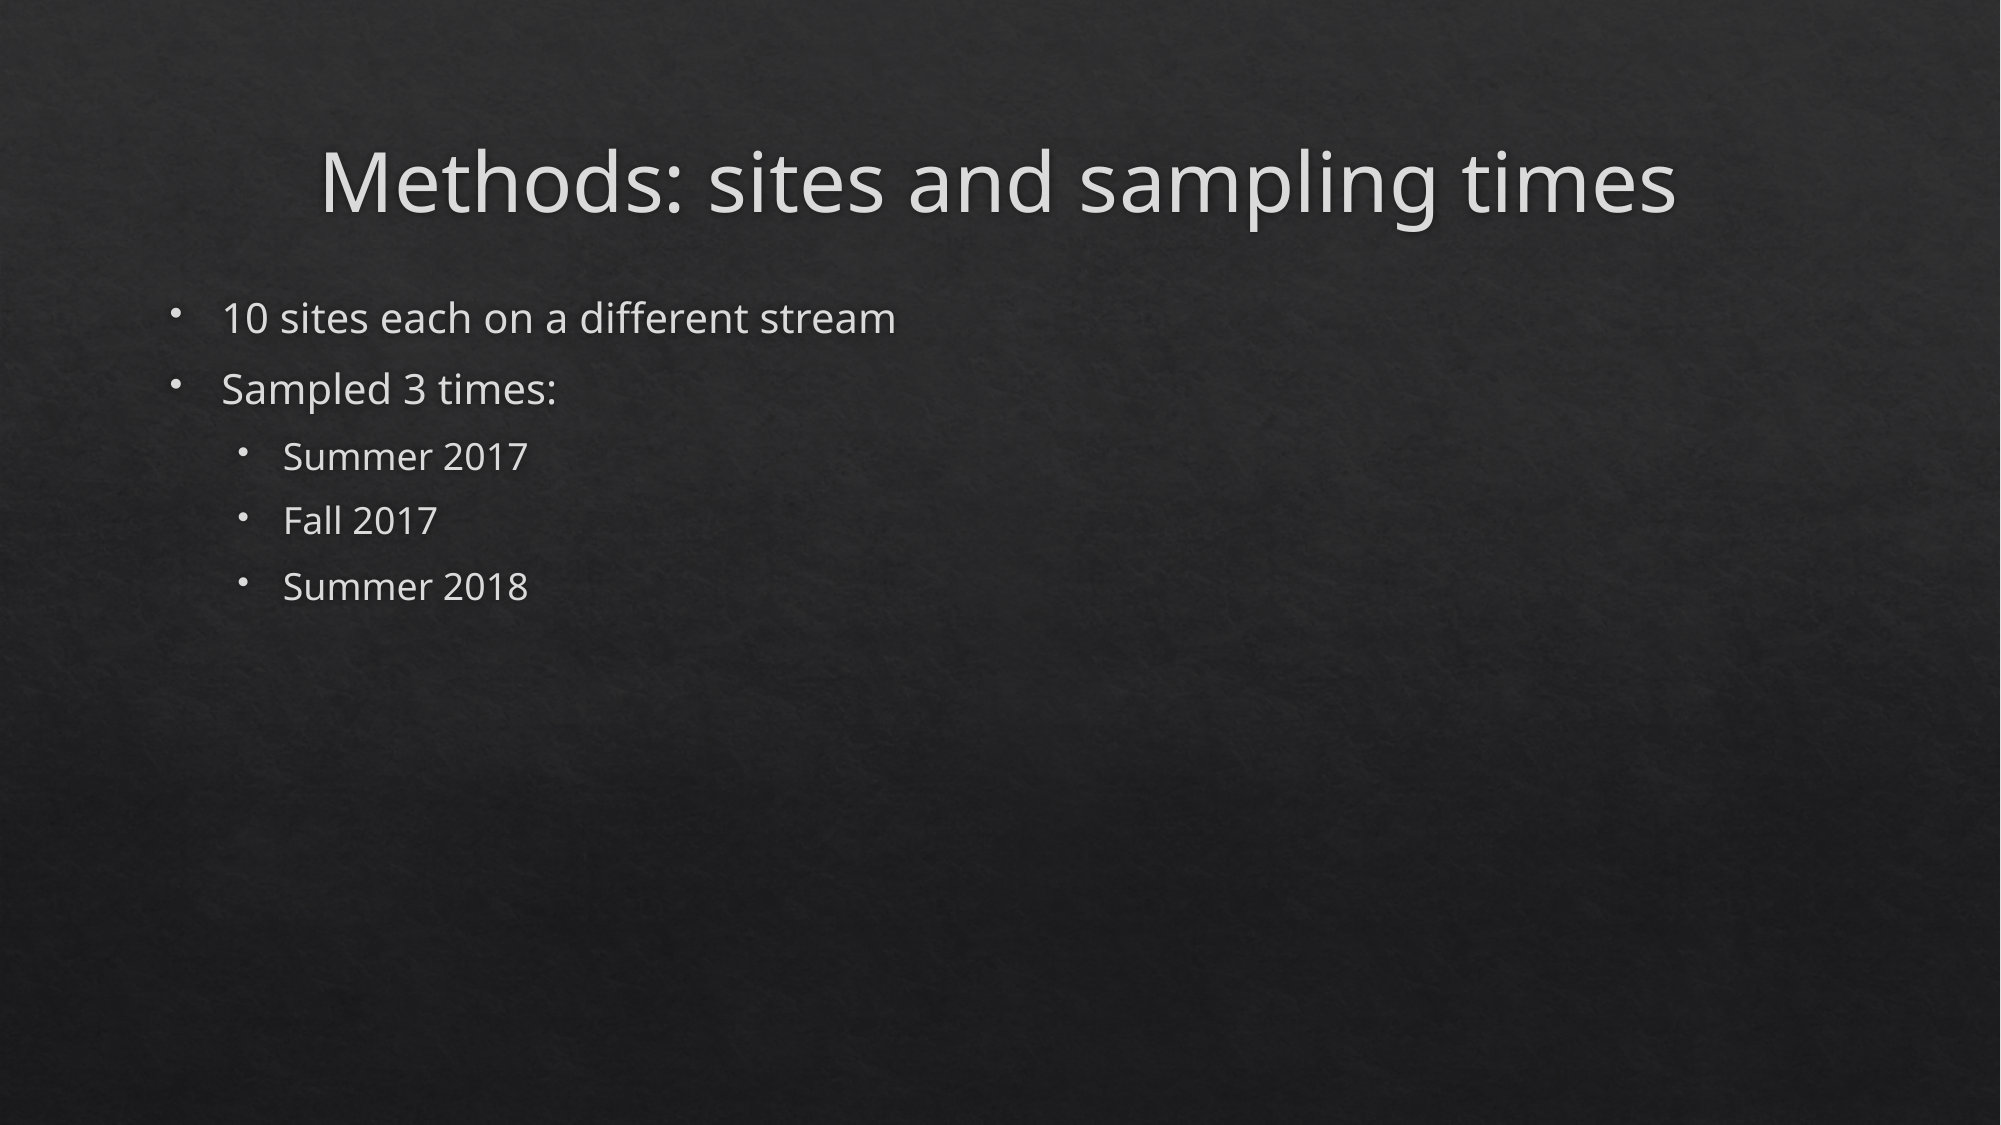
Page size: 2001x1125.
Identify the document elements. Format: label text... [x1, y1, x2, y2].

title Methods: sites and sampling times [149, 99, 1849, 260]
list 10 sites each on a different stream Sampled 3 times: Summer 2017 Fall 2017 Summer 2018 [149, 284, 1849, 950]
